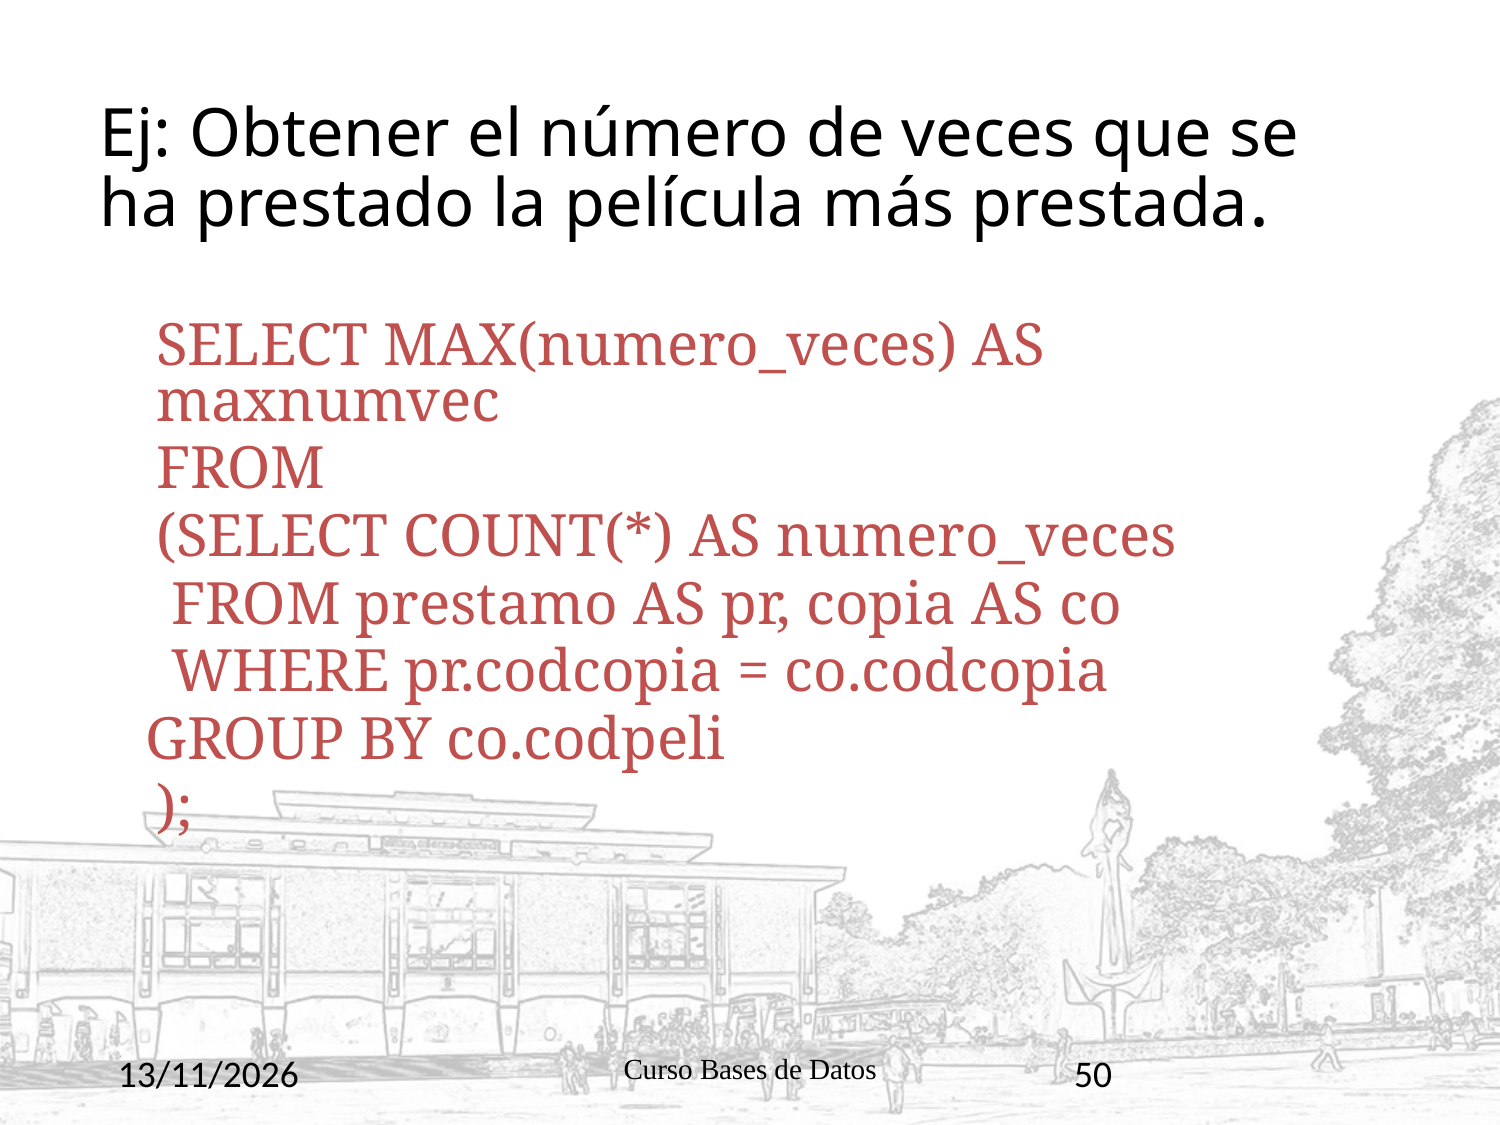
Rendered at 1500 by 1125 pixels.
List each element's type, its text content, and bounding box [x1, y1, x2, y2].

footer Curso Bases de Datos [496, 1042, 1004, 1103]
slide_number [103, 1042, 441, 1103]
slide_number 50 [1059, 1042, 1397, 1103]
list Ej: Obtener el número de veces que se ha prestado la película más prestada. SELECT MAX(numero_veces) AS maxnumvec FROM (SELECT COUNT(*) AS numero_veces FROM prestamo AS pr, copia AS co WHERE pr.codcopia = co.codcopia GROUP BY co.codpeli ); [85, 97, 1361, 900]
